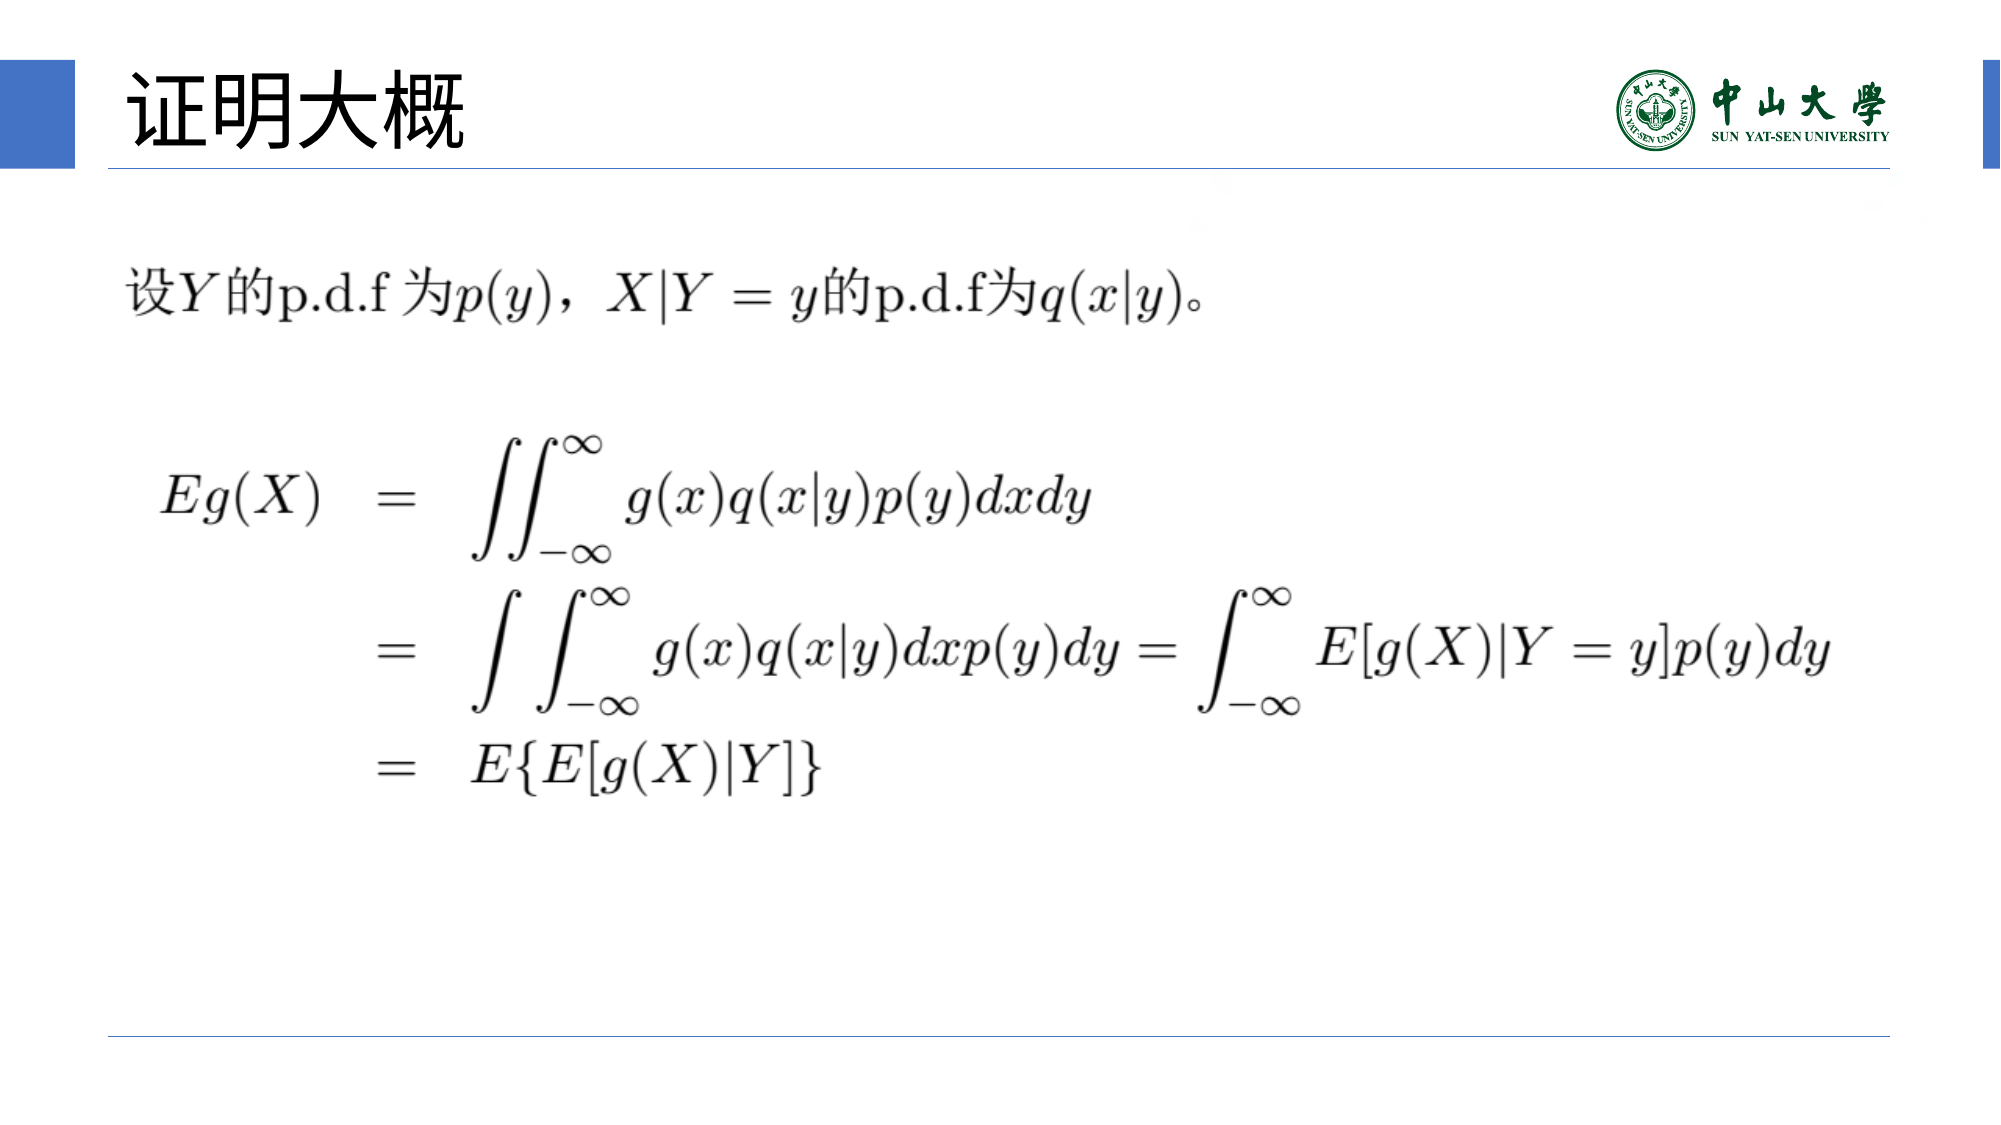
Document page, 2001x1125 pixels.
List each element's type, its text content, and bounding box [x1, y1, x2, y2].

picture [122, 233, 1211, 352]
picture [122, 416, 1878, 853]
title 证明大概 [108, 59, 1614, 169]
